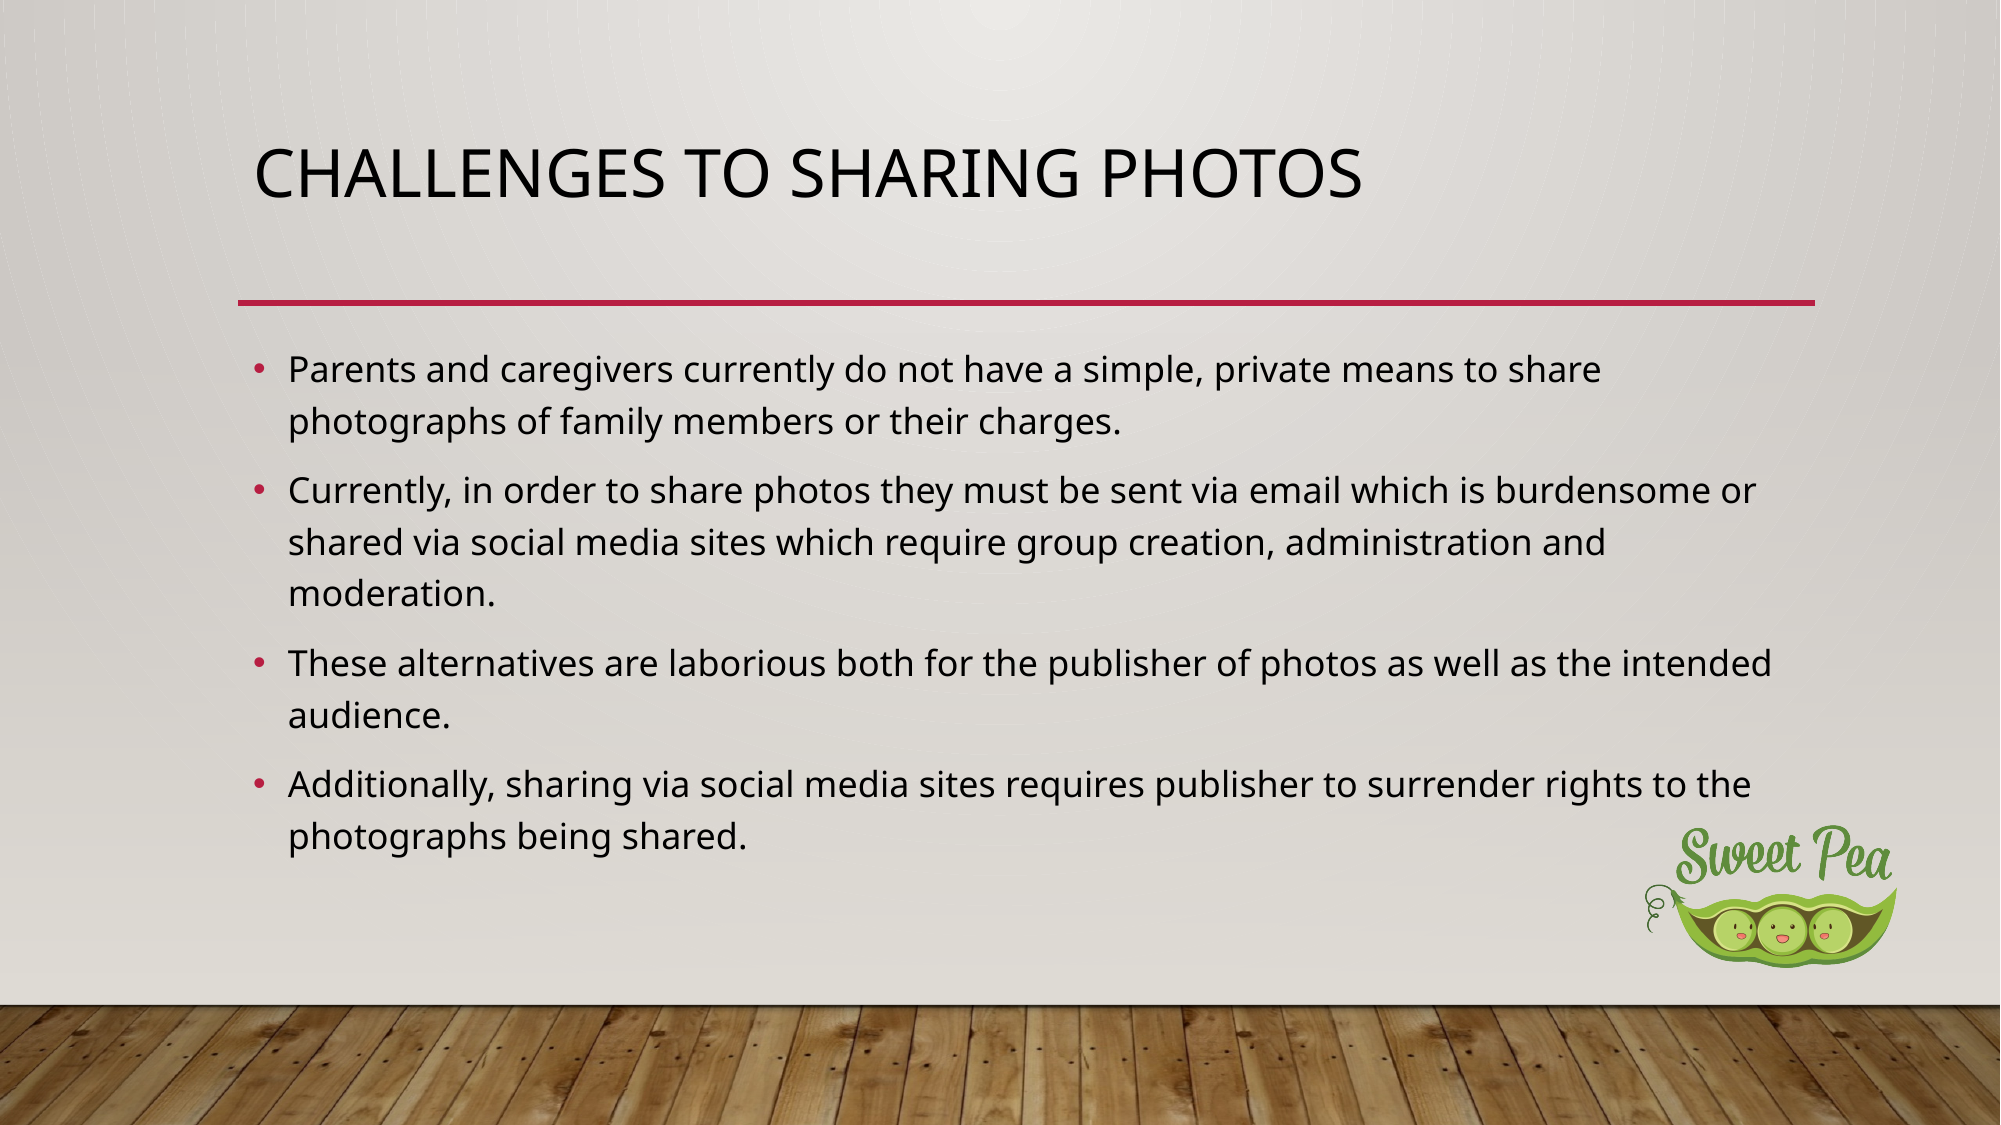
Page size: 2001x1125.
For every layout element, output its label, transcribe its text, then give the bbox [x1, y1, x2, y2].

picture [1645, 825, 1923, 968]
picture [0, 1005, 2000, 1125]
list Parents and caregivers currently do not have a simple, private means to share photographs of family members or their charges. Currently, in order to share photos they must be sent via email which is burdensome or shared via social media sites which require group creation, administration and moderation. These alternatives are laborious both for the publisher of photos as well as the intended audience. Additionally, sharing via social media sites requires publisher to surrender rights to the photographs being shared. [238, 330, 1814, 897]
title Challenges to sharing photos [238, 131, 1814, 305]
